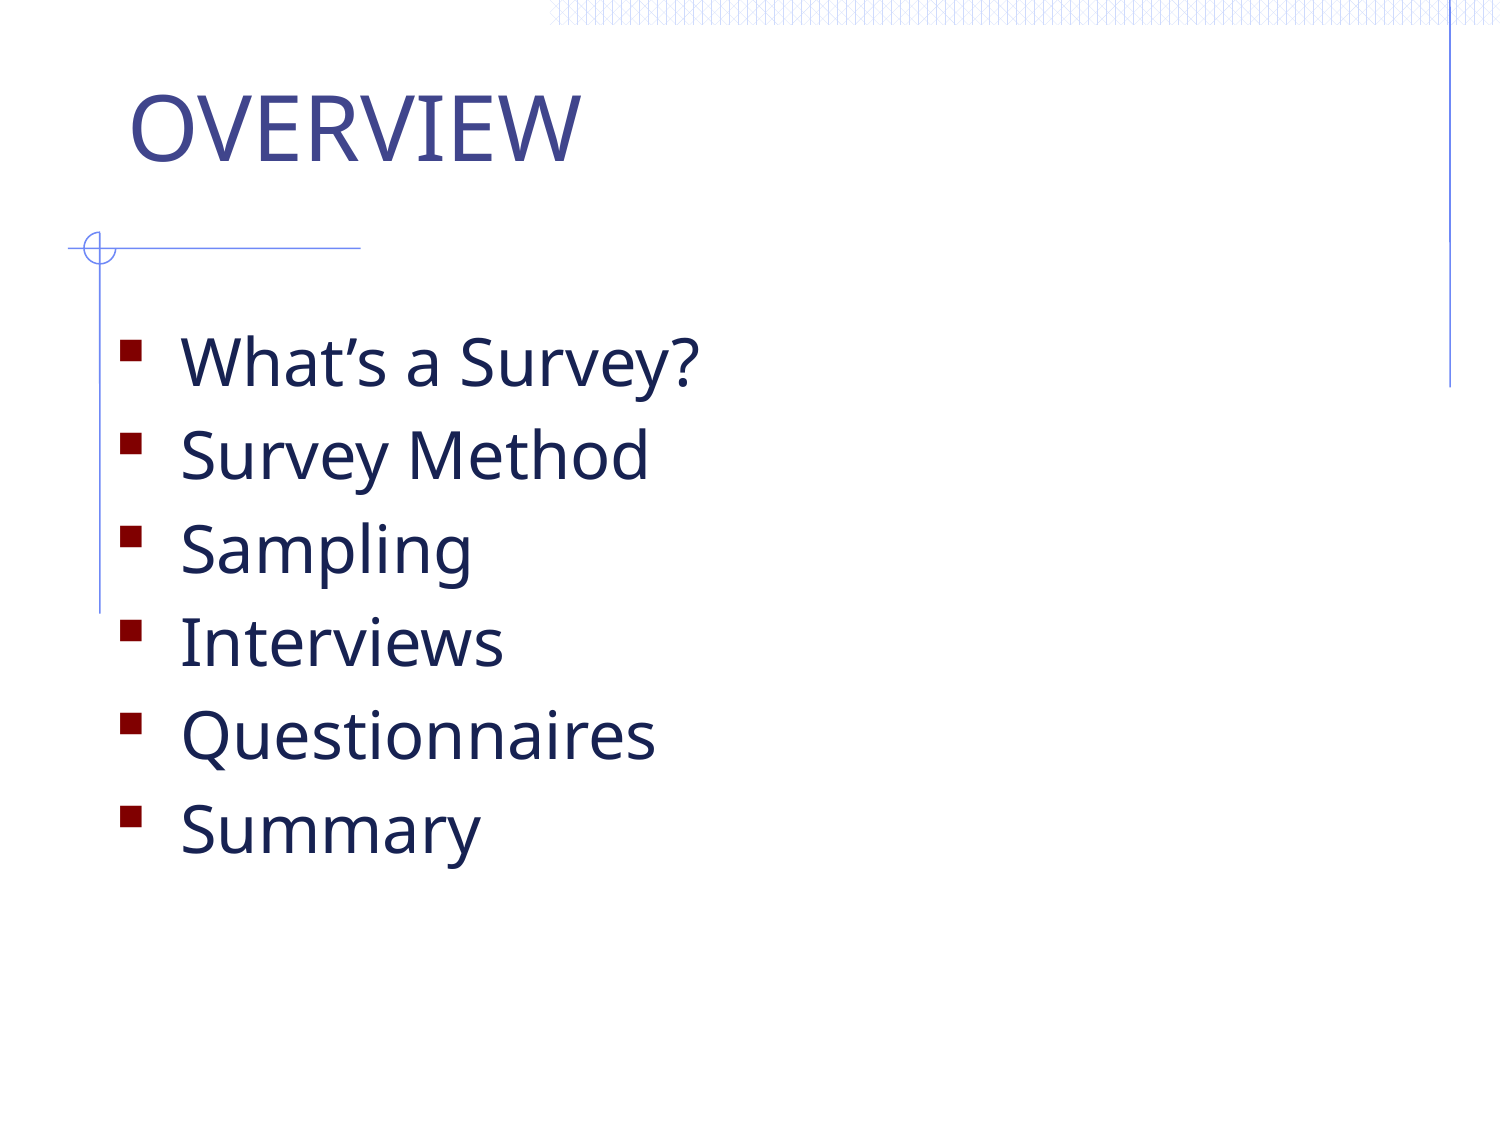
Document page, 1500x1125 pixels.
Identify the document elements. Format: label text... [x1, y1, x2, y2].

text_box OVERVIEW [112, 62, 950, 188]
text_box What’s a Survey? Survey Method Sampling Interviews Questionnaires Summary [99, 312, 1379, 963]
